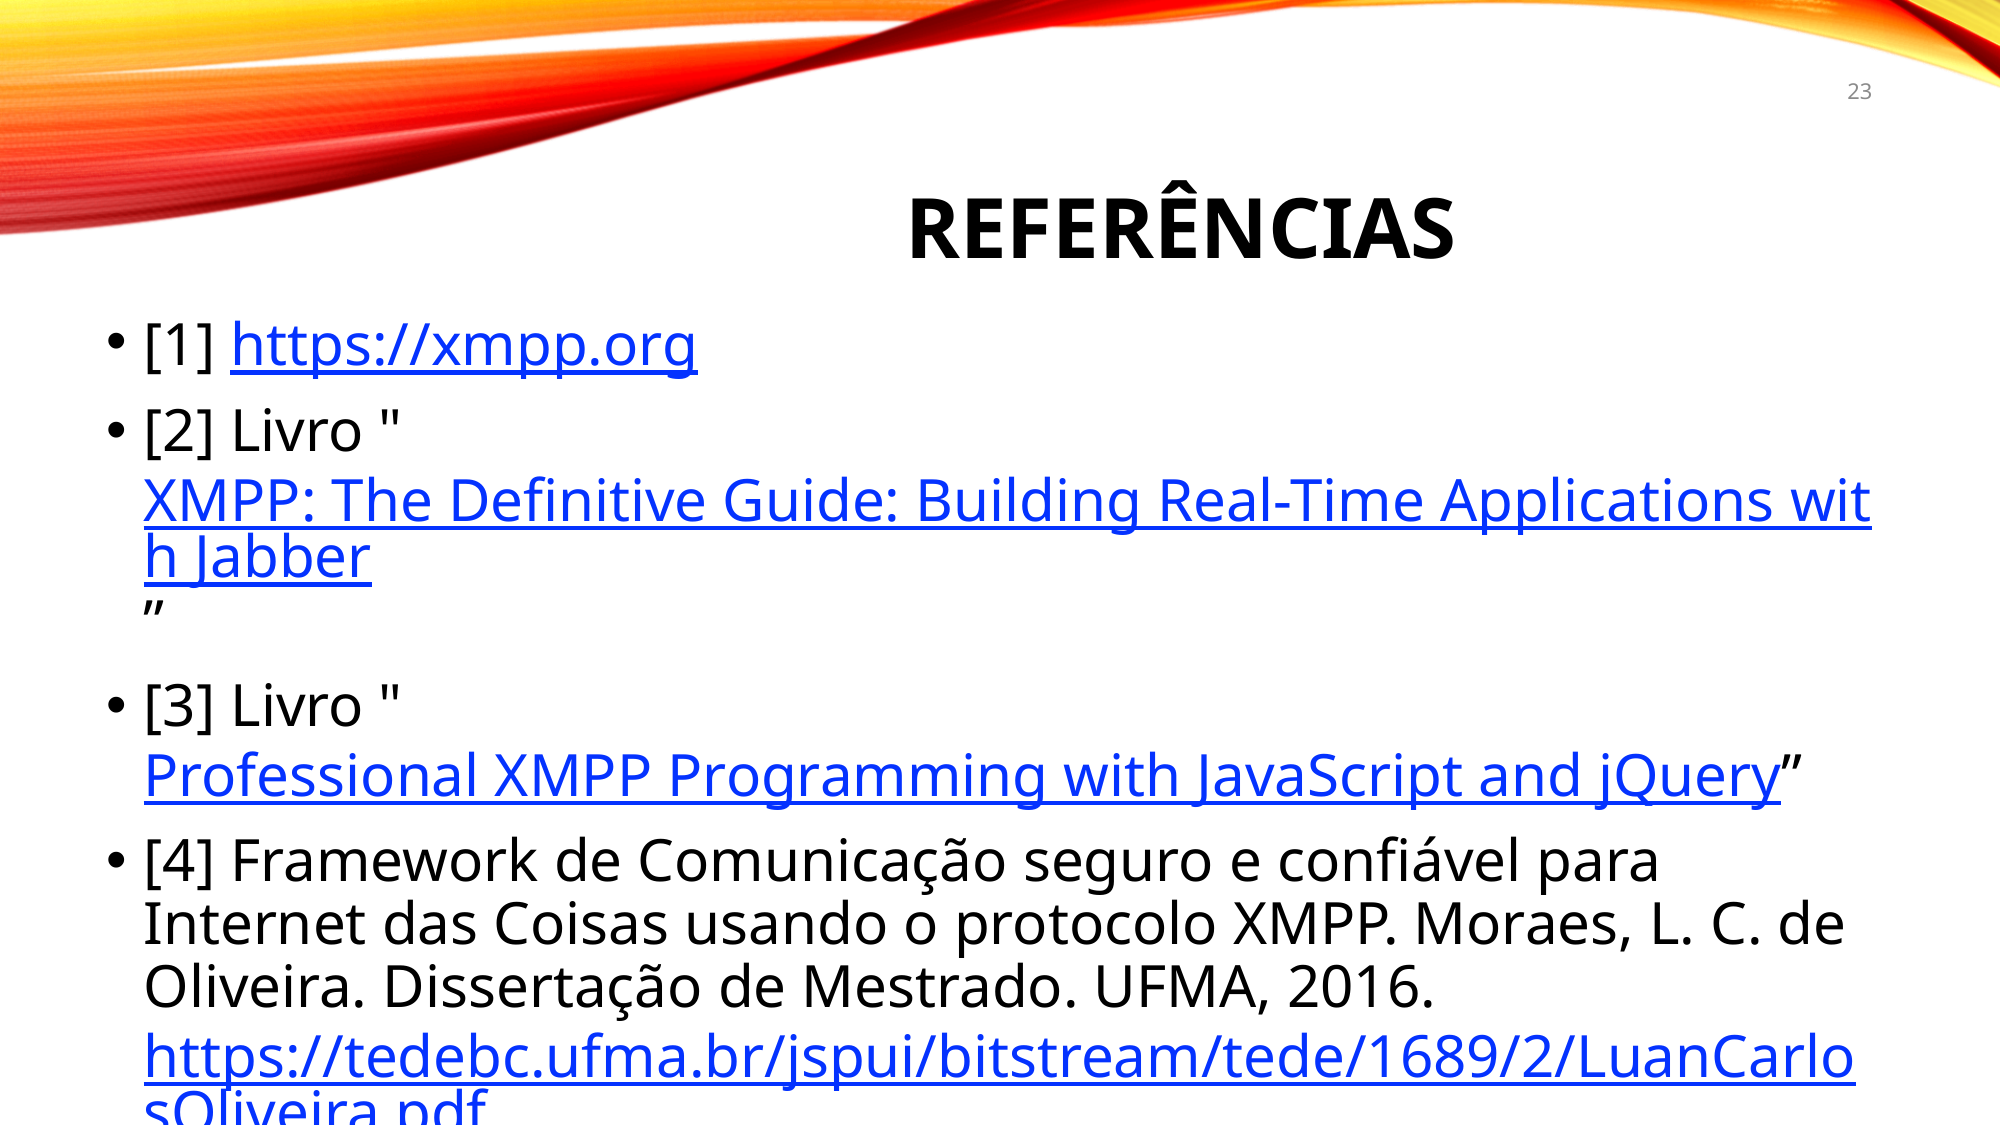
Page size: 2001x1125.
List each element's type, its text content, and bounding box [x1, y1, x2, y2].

picture [0, 0, 2000, 237]
slide_number 23 [1437, 62, 1888, 123]
title Referências [474, 125, 1888, 301]
list [1] https://xmpp.org [2] Livro "XMPP: The Definitive Guide: Building Real-Time Applications with Jabber” [3] Livro "Professional XMPP Programming with JavaScript and jQuery” [4] Framework de Comunicação seguro e confiável para Internet das Coisas usando o protocolo XMPP. Moraes, L. C. de Oliveira. Dissertação de Mestrado. UFMA, 2016. https://tedebc.ufma.br/jspui/bitstream/tede/1689/2/LuanCarlosOliveira.pdf [91, 301, 1888, 1000]
